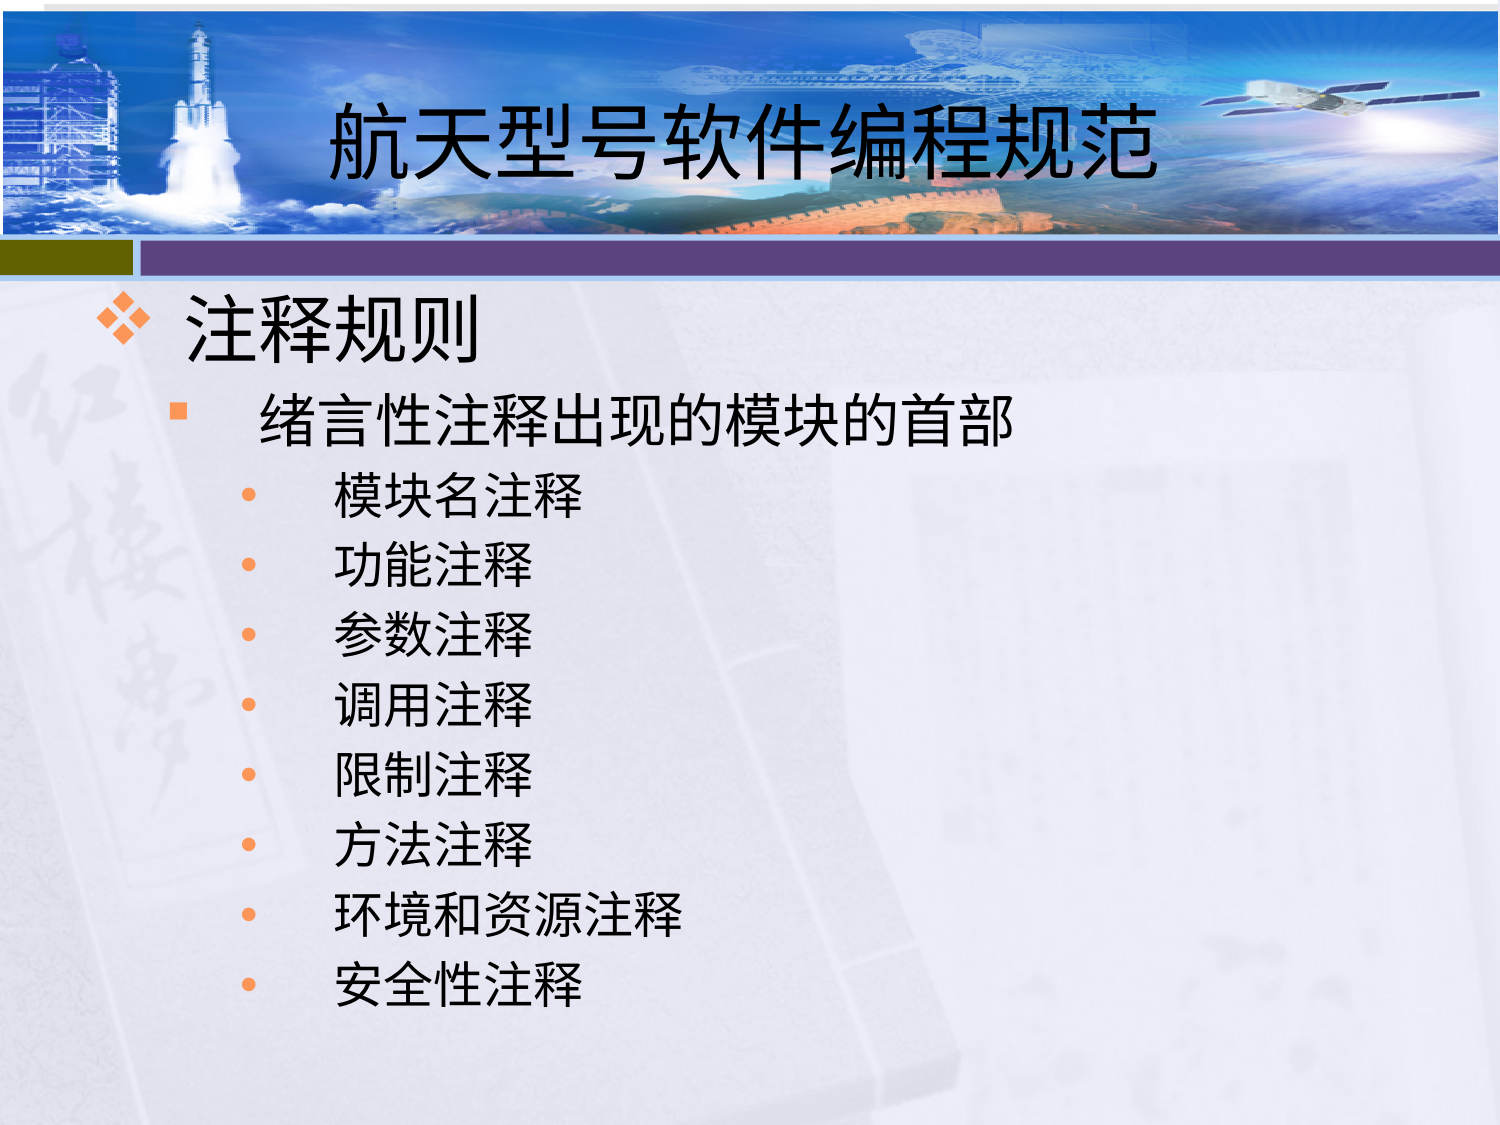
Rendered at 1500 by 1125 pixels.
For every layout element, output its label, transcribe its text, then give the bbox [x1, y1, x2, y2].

text_box 注释规则 绪言性注释出现的模块的首部 模块名注释 功能注释 参数注释 调用注释 限制注释 方法注释 环境和资源注释 安全性注释 [75, 275, 1463, 1125]
title 航天型号软件编程规范 [0, 46, 1489, 234]
picture [0, 0, 1498, 234]
list [75, 239, 1388, 275]
